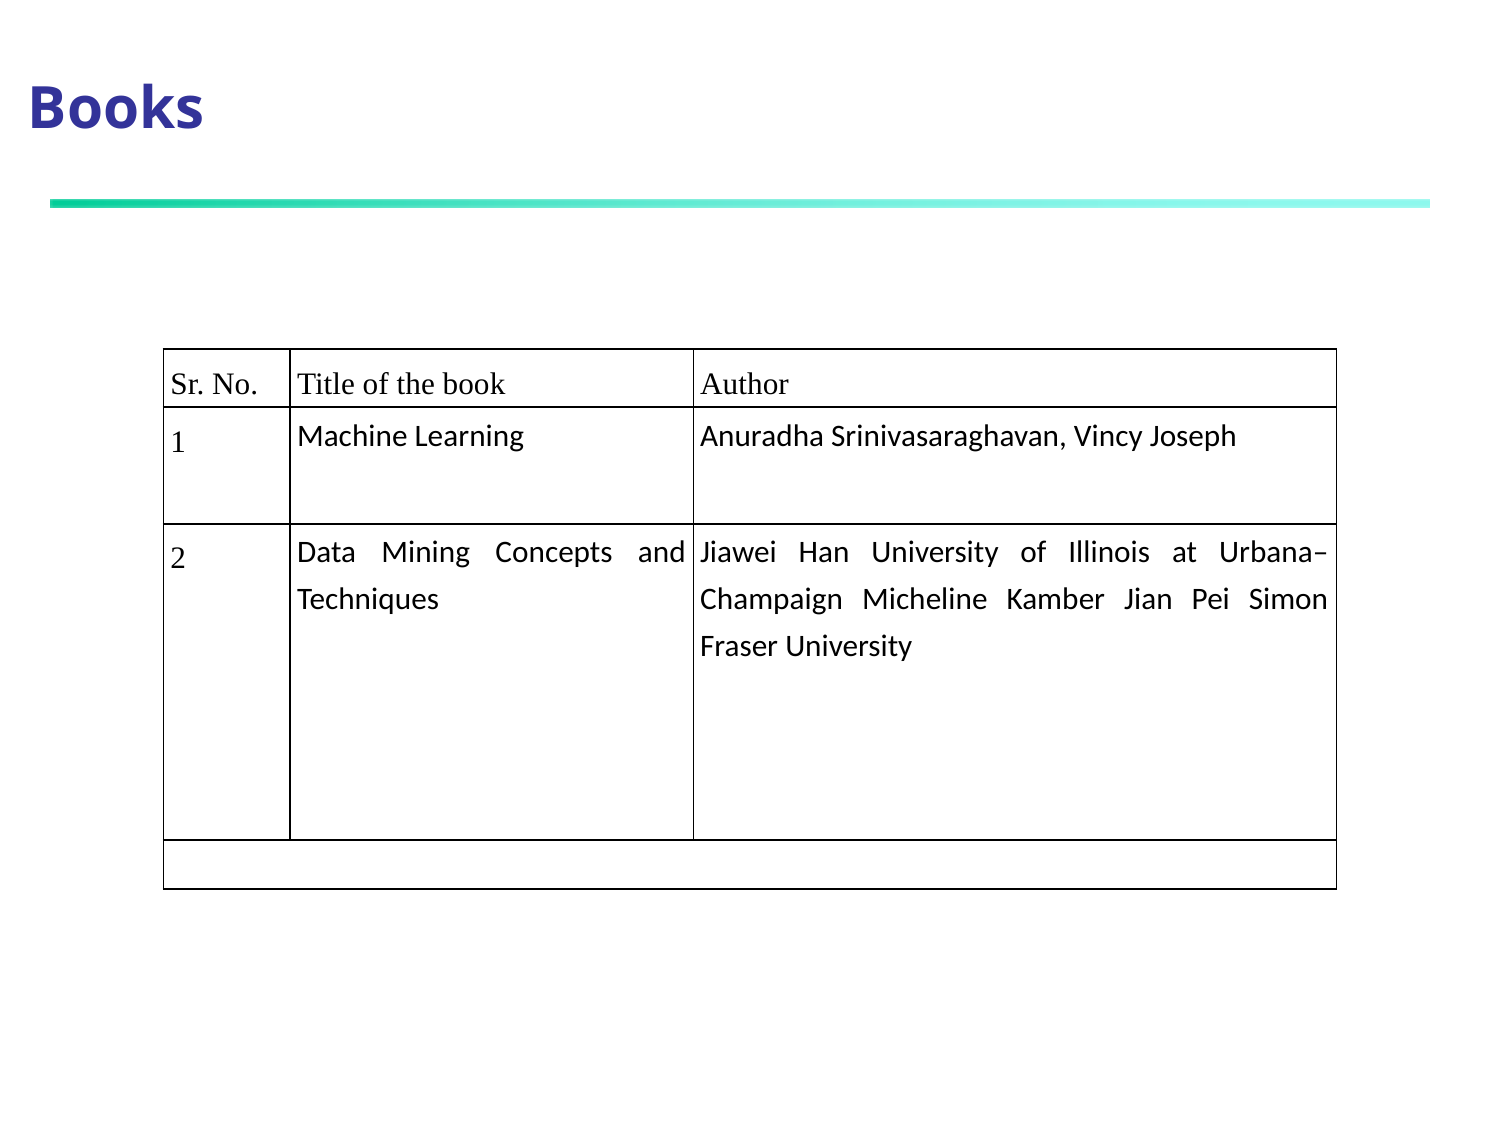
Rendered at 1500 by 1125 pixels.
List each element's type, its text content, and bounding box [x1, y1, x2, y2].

picture [50, 199, 1430, 208]
table_header Author [694, 350, 1336, 406]
table_header Title of the book [291, 350, 693, 406]
table_cell [164, 841, 1336, 888]
table_cell Anuradha Srinivasaraghavan, Vincy Joseph [694, 408, 1336, 523]
table_header Sr. No. [164, 350, 289, 406]
table_cell 1 [164, 408, 289, 523]
table_cell Data Mining Concepts and Techniques [291, 525, 693, 839]
table_cell Jiawei Han University of Illinois at Urbana–Champaign Micheline Kamber Jian Pei Simon Fraser University [694, 525, 1336, 839]
table_cell 2 [164, 525, 289, 839]
table_cell Machine Learning [291, 408, 693, 523]
title Books [27, 69, 1473, 141]
